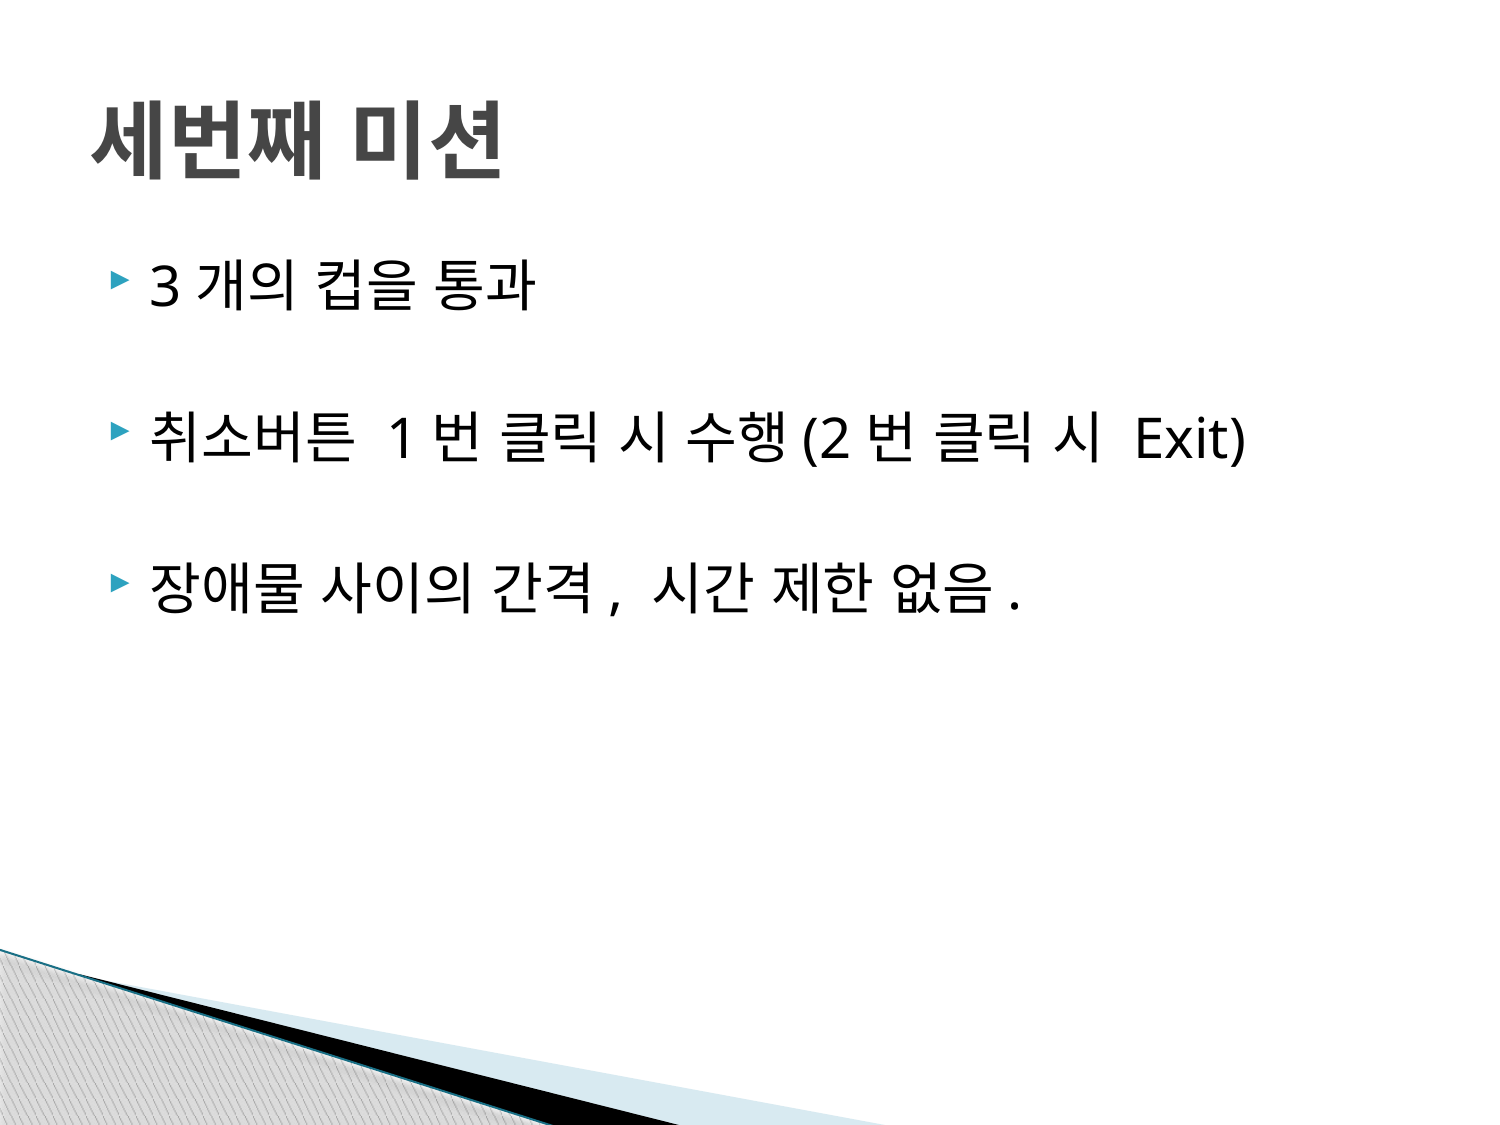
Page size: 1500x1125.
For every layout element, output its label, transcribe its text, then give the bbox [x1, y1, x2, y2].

list 3개의 컵을 통과 취소버튼 1번 클릭 시 수행(2번 클릭 시 Exit) 장애물 사이의 간격, 시간 제한 없음. [75, 243, 1425, 986]
title 세번째 미션 [75, 45, 1425, 233]
